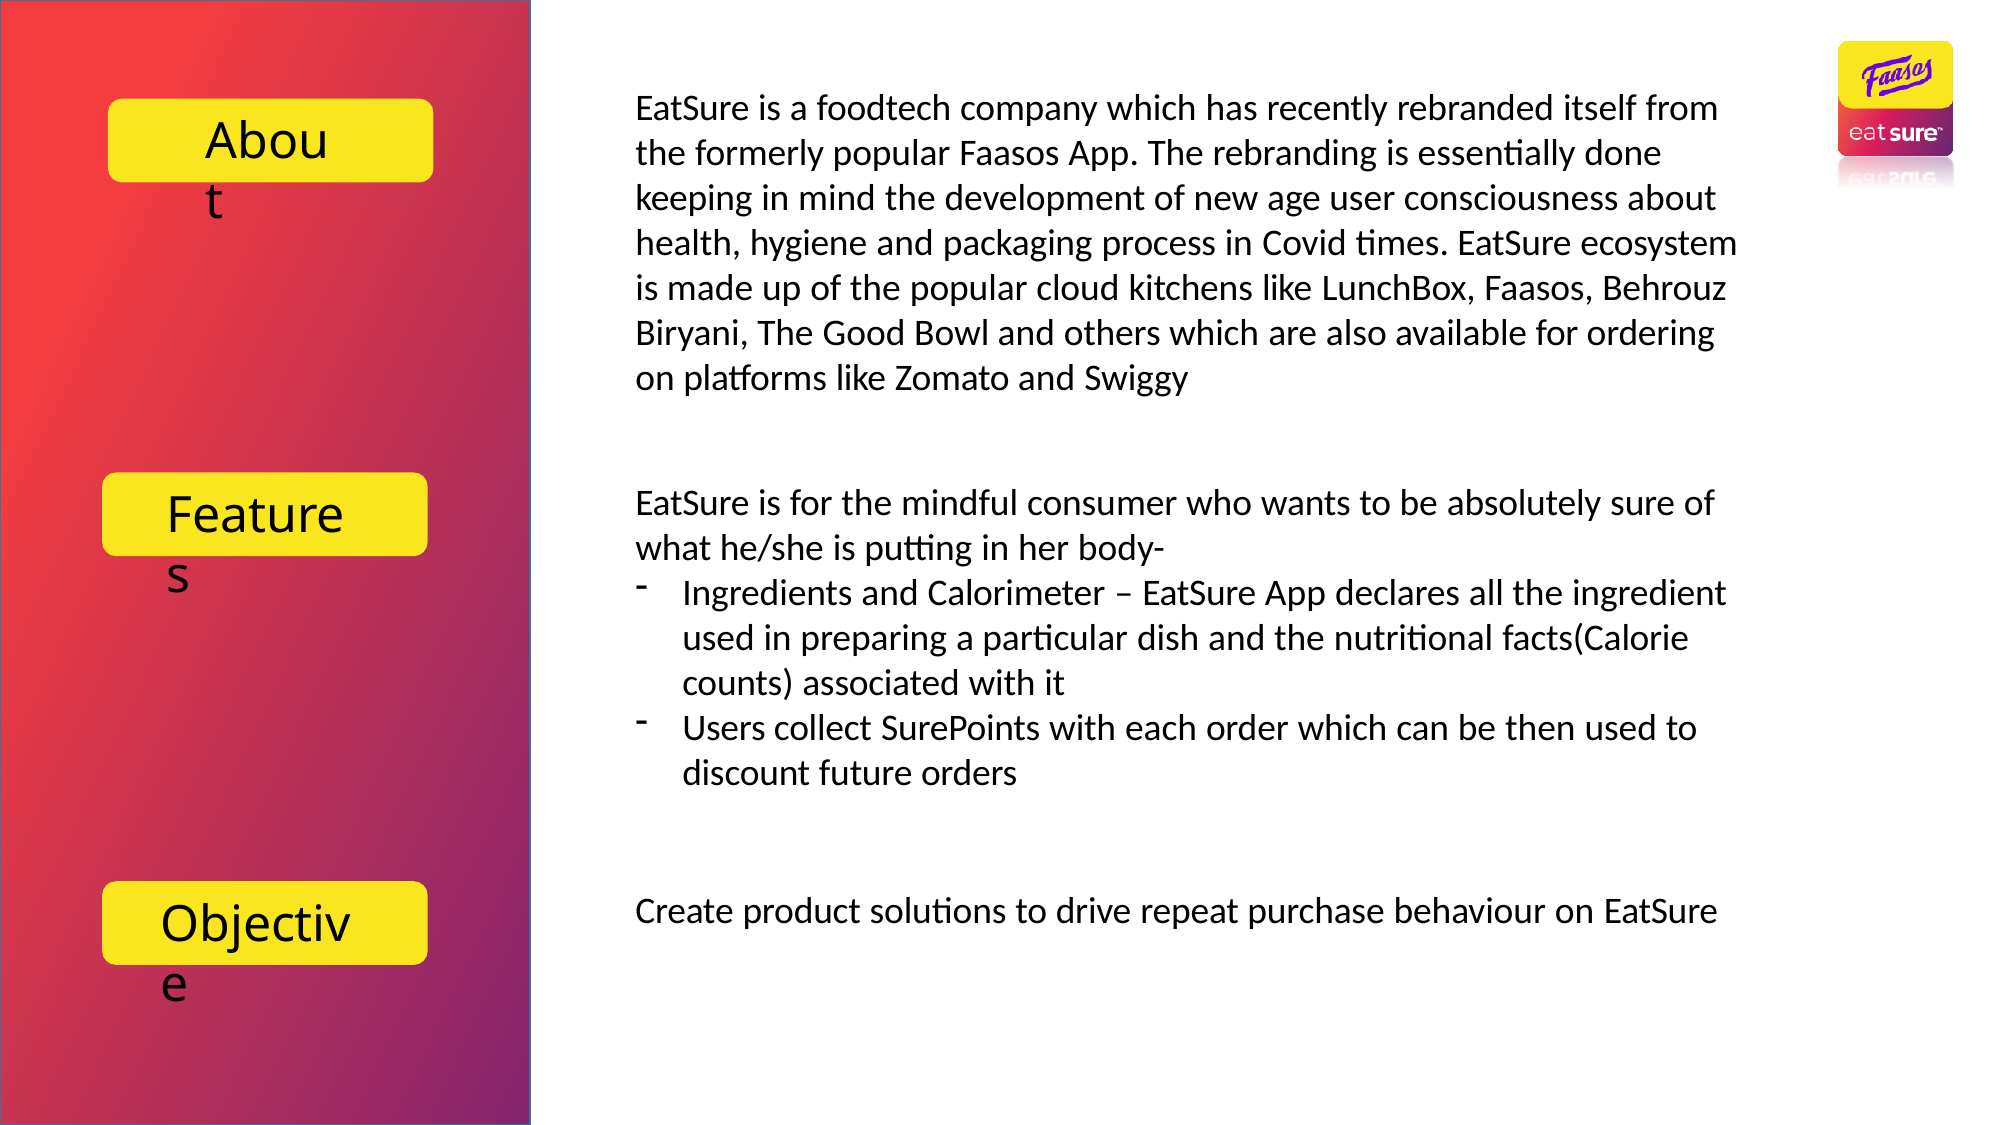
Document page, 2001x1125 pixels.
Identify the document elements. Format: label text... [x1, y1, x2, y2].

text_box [1836, 41, 1955, 189]
text_box EatSure is for the mindful consumer who wants to be absolutely sure of what he/she is putting in her body- [633, 475, 1725, 565]
text_box Create product solutions to drive repeat purchase behaviour on EatSure [633, 884, 1730, 932]
text_box Ingredients and Calorimeter – EatSure App declares all the ingredient used in preparing a particular dish and the nutritional facts(Calorie counts) associated with it Users collect SurePoints with each order which can be then used to discount future orders [633, 565, 1737, 793]
text_box EatSure is a foodtech company which has recently rebranded itself from the formerly popular Faasos App. The rebranding is essentially done keeping in mind the development of new age user consciousness about health, hygiene and packaging process in Covid times. EatSure ecosystem is made up of the popular cloud kitchens like LunchBox, Faasos, Behrouz Biryani, The Good Bowl and others which are also available for ordering on platforms like Zomato and Swiggy [633, 80, 1749, 398]
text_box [0, 0, 532, 1125]
